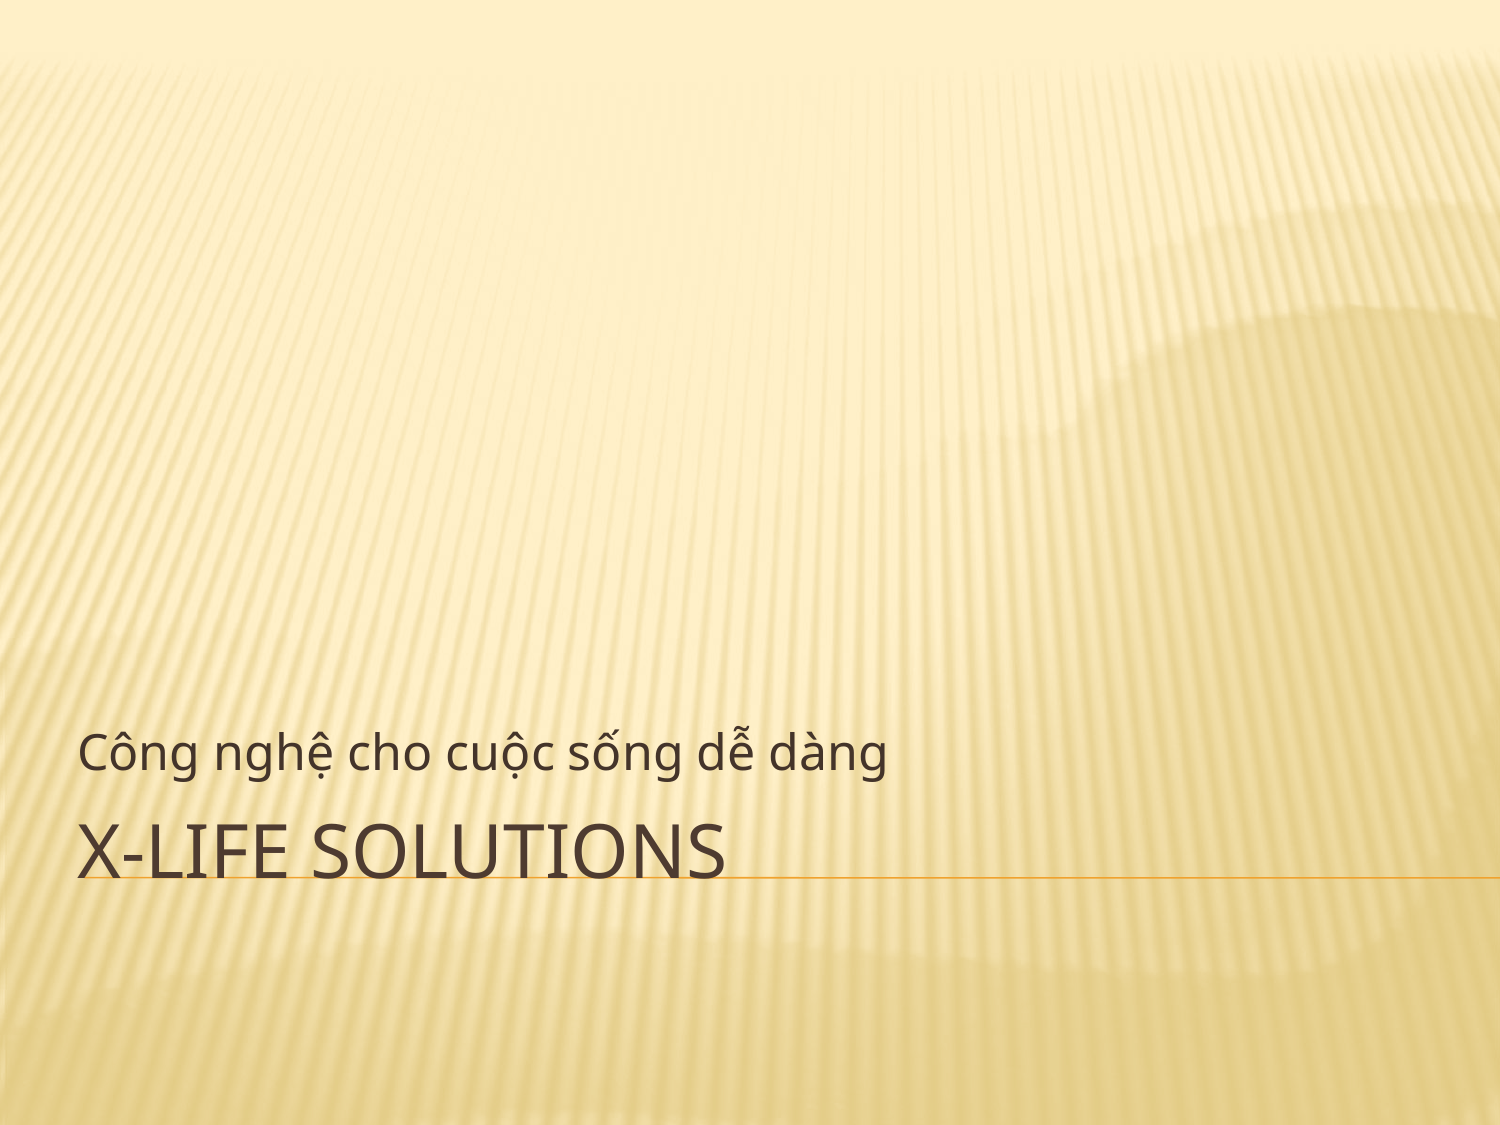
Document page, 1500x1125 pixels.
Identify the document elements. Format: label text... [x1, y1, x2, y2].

title X-life solutions [62, 796, 1450, 997]
subtitle Công nghệ cho cuộc sống dễ dàng [62, 637, 1450, 788]
